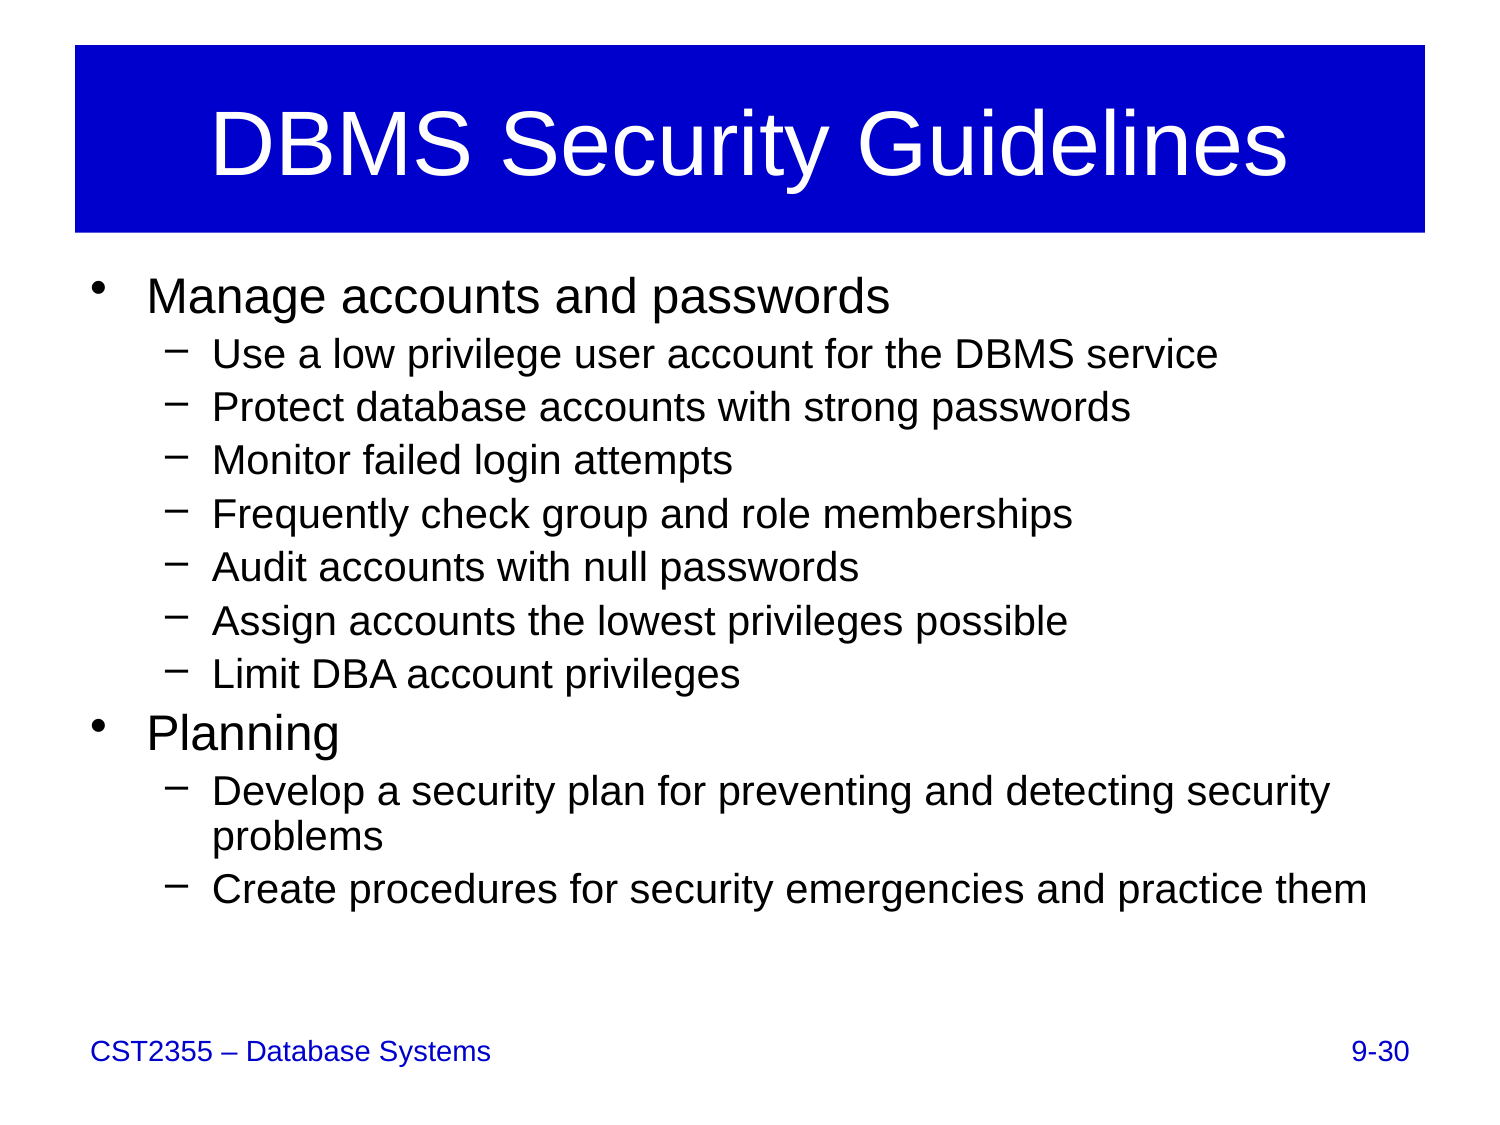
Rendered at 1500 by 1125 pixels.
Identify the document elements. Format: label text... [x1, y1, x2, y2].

slide_number 9-30 [1074, 1024, 1426, 1103]
list Manage accounts and passwords Use a low privilege user account for the DBMS service Protect database accounts with strong passwords Monitor failed login attempts Frequently check group and role memberships Audit accounts with null passwords Assign accounts the lowest privileges possible Limit DBA account privileges Planning Develop a security plan for preventing and detecting security problems Create procedures for security emergencies and practice them [75, 262, 1425, 1005]
title DBMS Security Guidelines [75, 45, 1425, 233]
footer CST2355 – Database Systems [74, 1024, 963, 1104]
